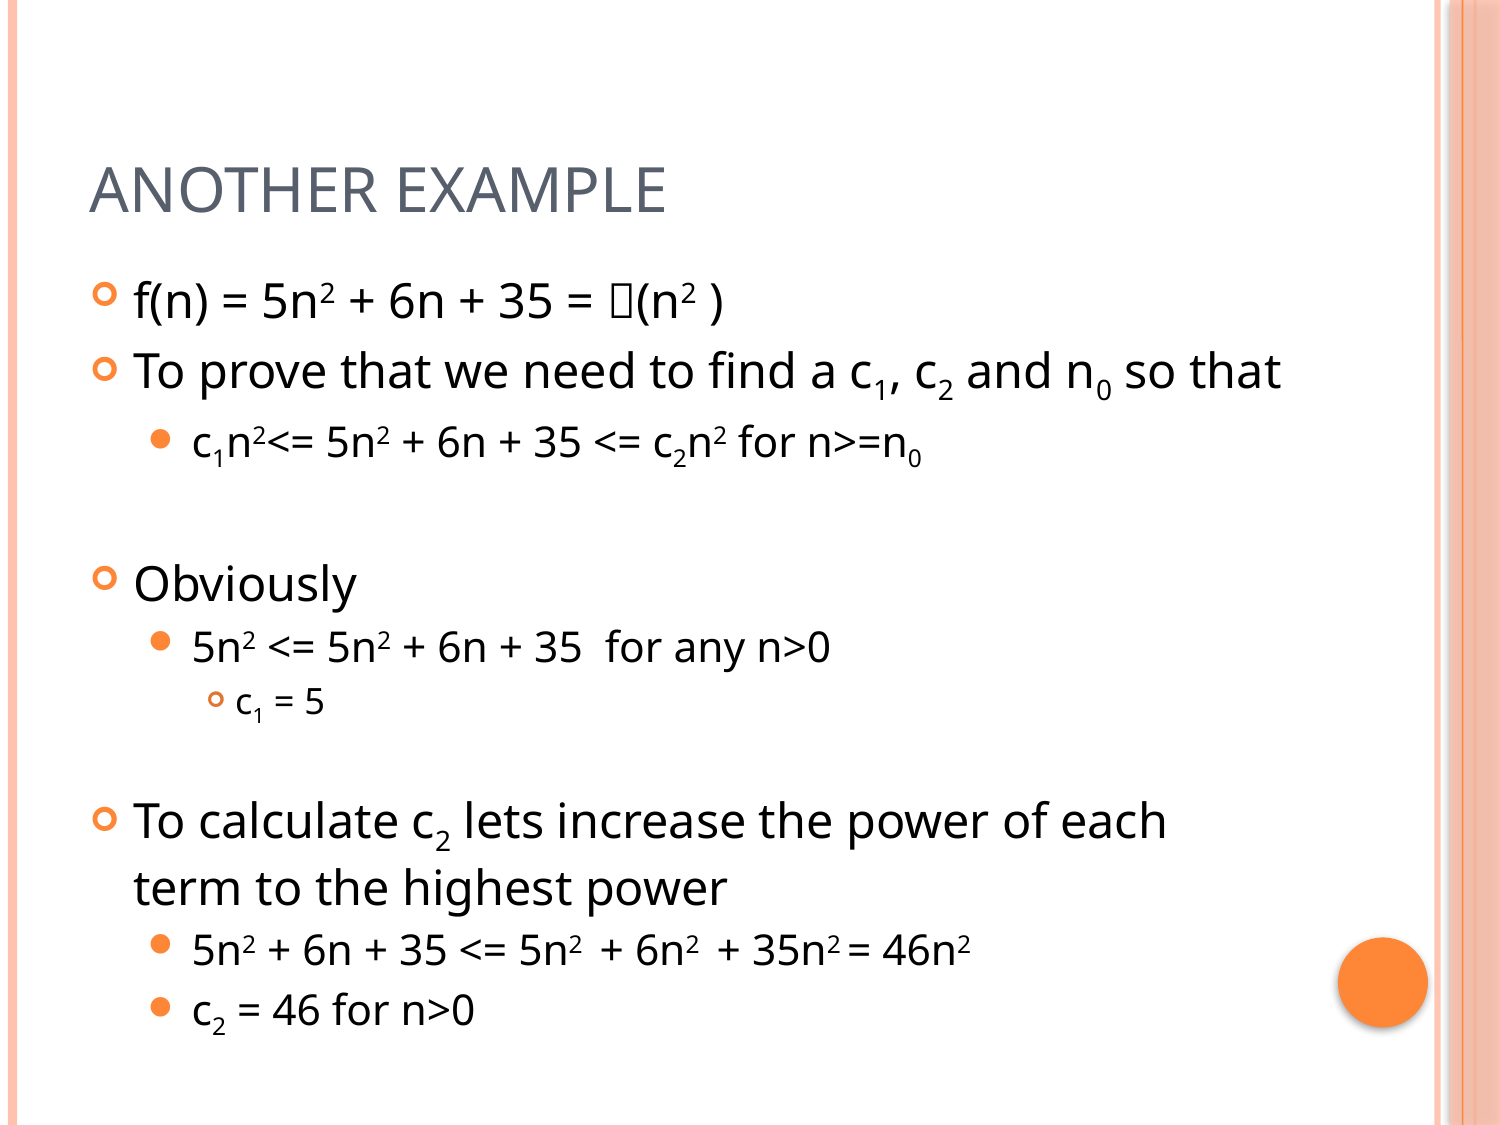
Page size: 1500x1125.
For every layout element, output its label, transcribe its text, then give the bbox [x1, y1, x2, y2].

list f(n) = 5n2 + 6n + 35 = (n2 ) To prove that we need to find a c1, c2 and n0 so that c1n2<= 5n2 + 6n + 35 <= c2n2 for n>=n0 Obviously 5n2 <= 5n2 + 6n + 35 for any n>0 c1 = 5 To calculate c2 lets increase the power of each term to the highest power 5n2 + 6n + 35 <= 5n2 + 6n2 + 35n2 = 46n2 c2 = 46 for n>0 [75, 262, 1300, 1062]
title Another example [75, 45, 1300, 233]
